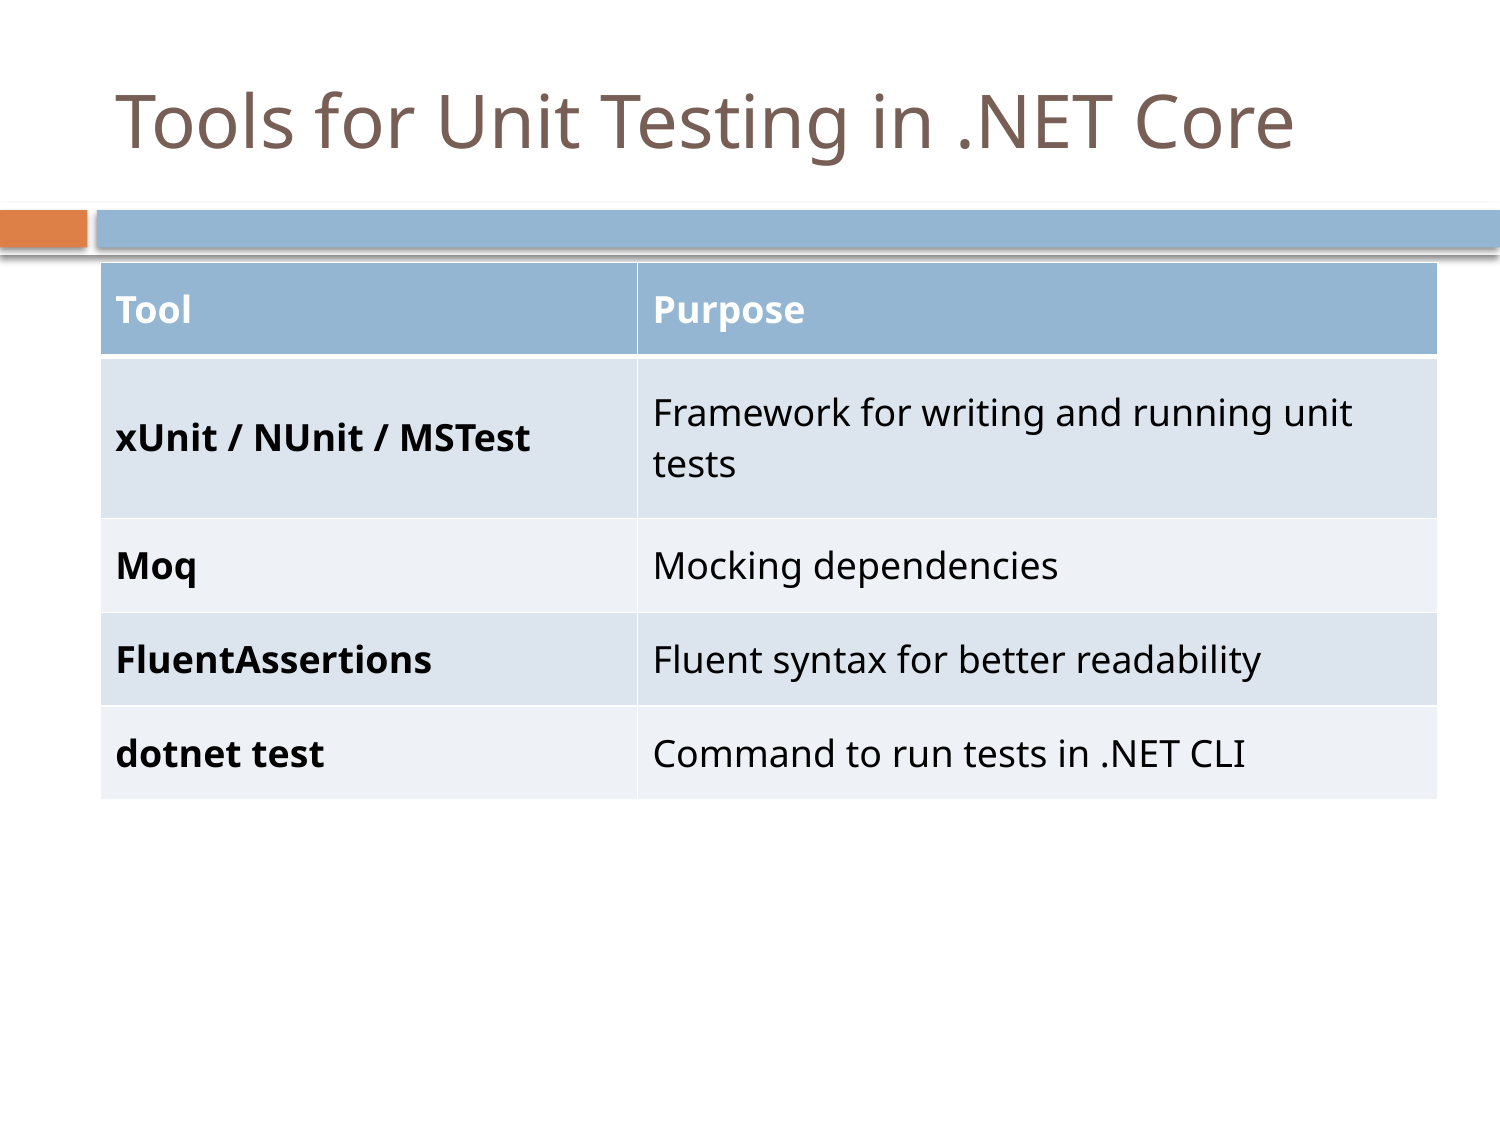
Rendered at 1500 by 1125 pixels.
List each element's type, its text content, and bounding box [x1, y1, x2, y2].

table_cell FluentAssertions [101, 613, 637, 705]
table_header Purpose [638, 263, 1437, 354]
table_cell Moq [101, 519, 637, 612]
table_cell Mocking dependencies [638, 519, 1437, 612]
table_cell xUnit / NUnit / MSTest [101, 359, 637, 518]
title Tools for Unit Testing in .NET Core [100, 37, 1438, 200]
table_header Tool [101, 263, 637, 354]
table_cell Command to run tests in .NET CLI [638, 707, 1437, 799]
table_cell dotnet test [101, 707, 637, 799]
table_cell Fluent syntax for better readability [638, 613, 1437, 705]
table_cell Framework for writing and running unit tests [638, 359, 1437, 518]
